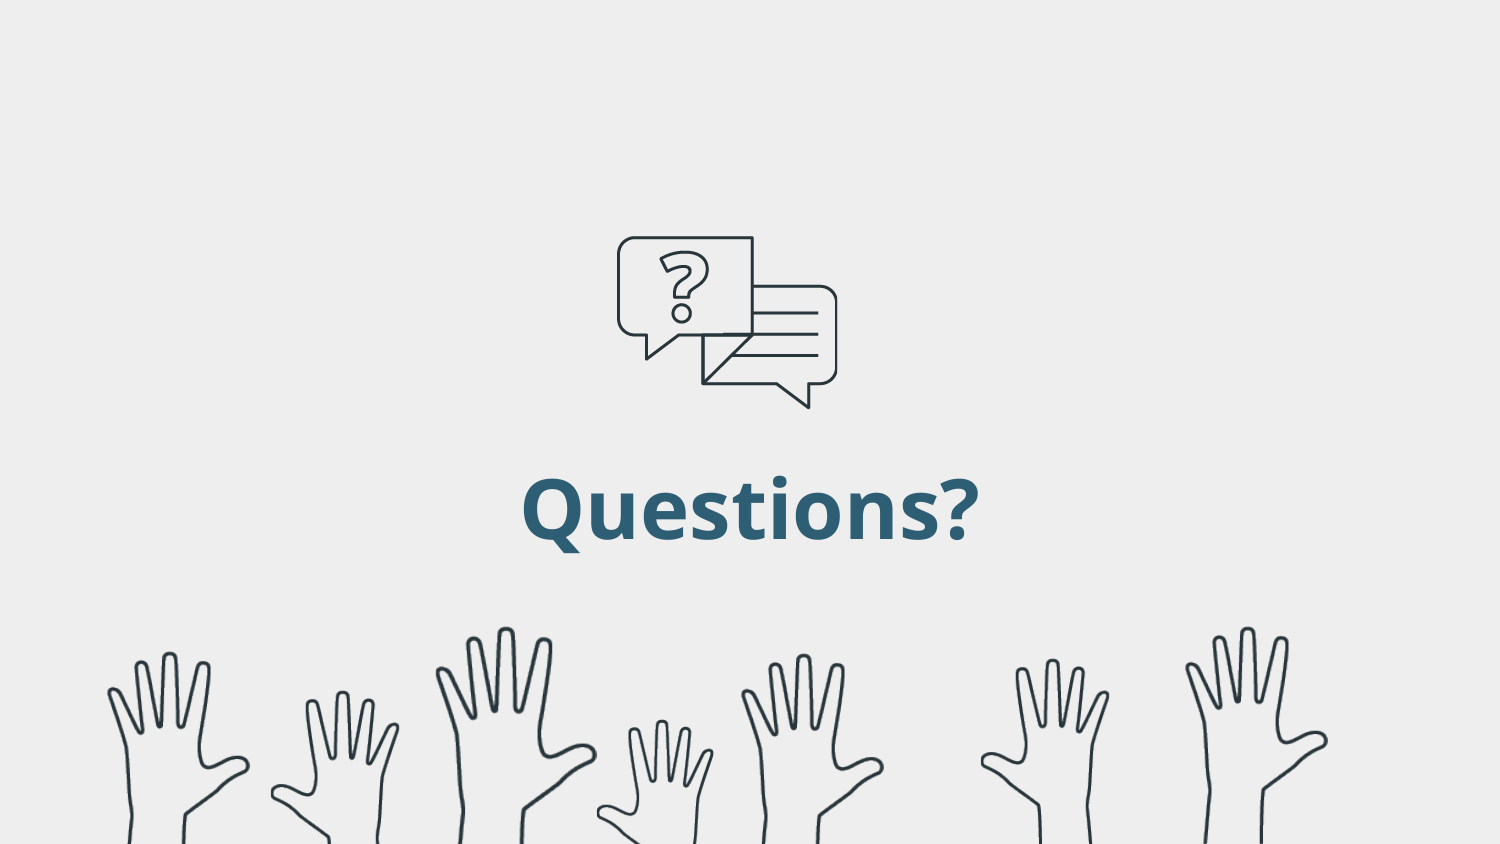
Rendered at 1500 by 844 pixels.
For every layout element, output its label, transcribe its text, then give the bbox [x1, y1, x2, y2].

picture [616, 236, 839, 410]
picture [740, 653, 885, 844]
picture [106, 651, 251, 844]
picture [270, 690, 400, 844]
picture [435, 626, 714, 844]
picture [980, 658, 1110, 844]
picture [1184, 626, 1329, 844]
title Questions? [51, 441, 1449, 565]
